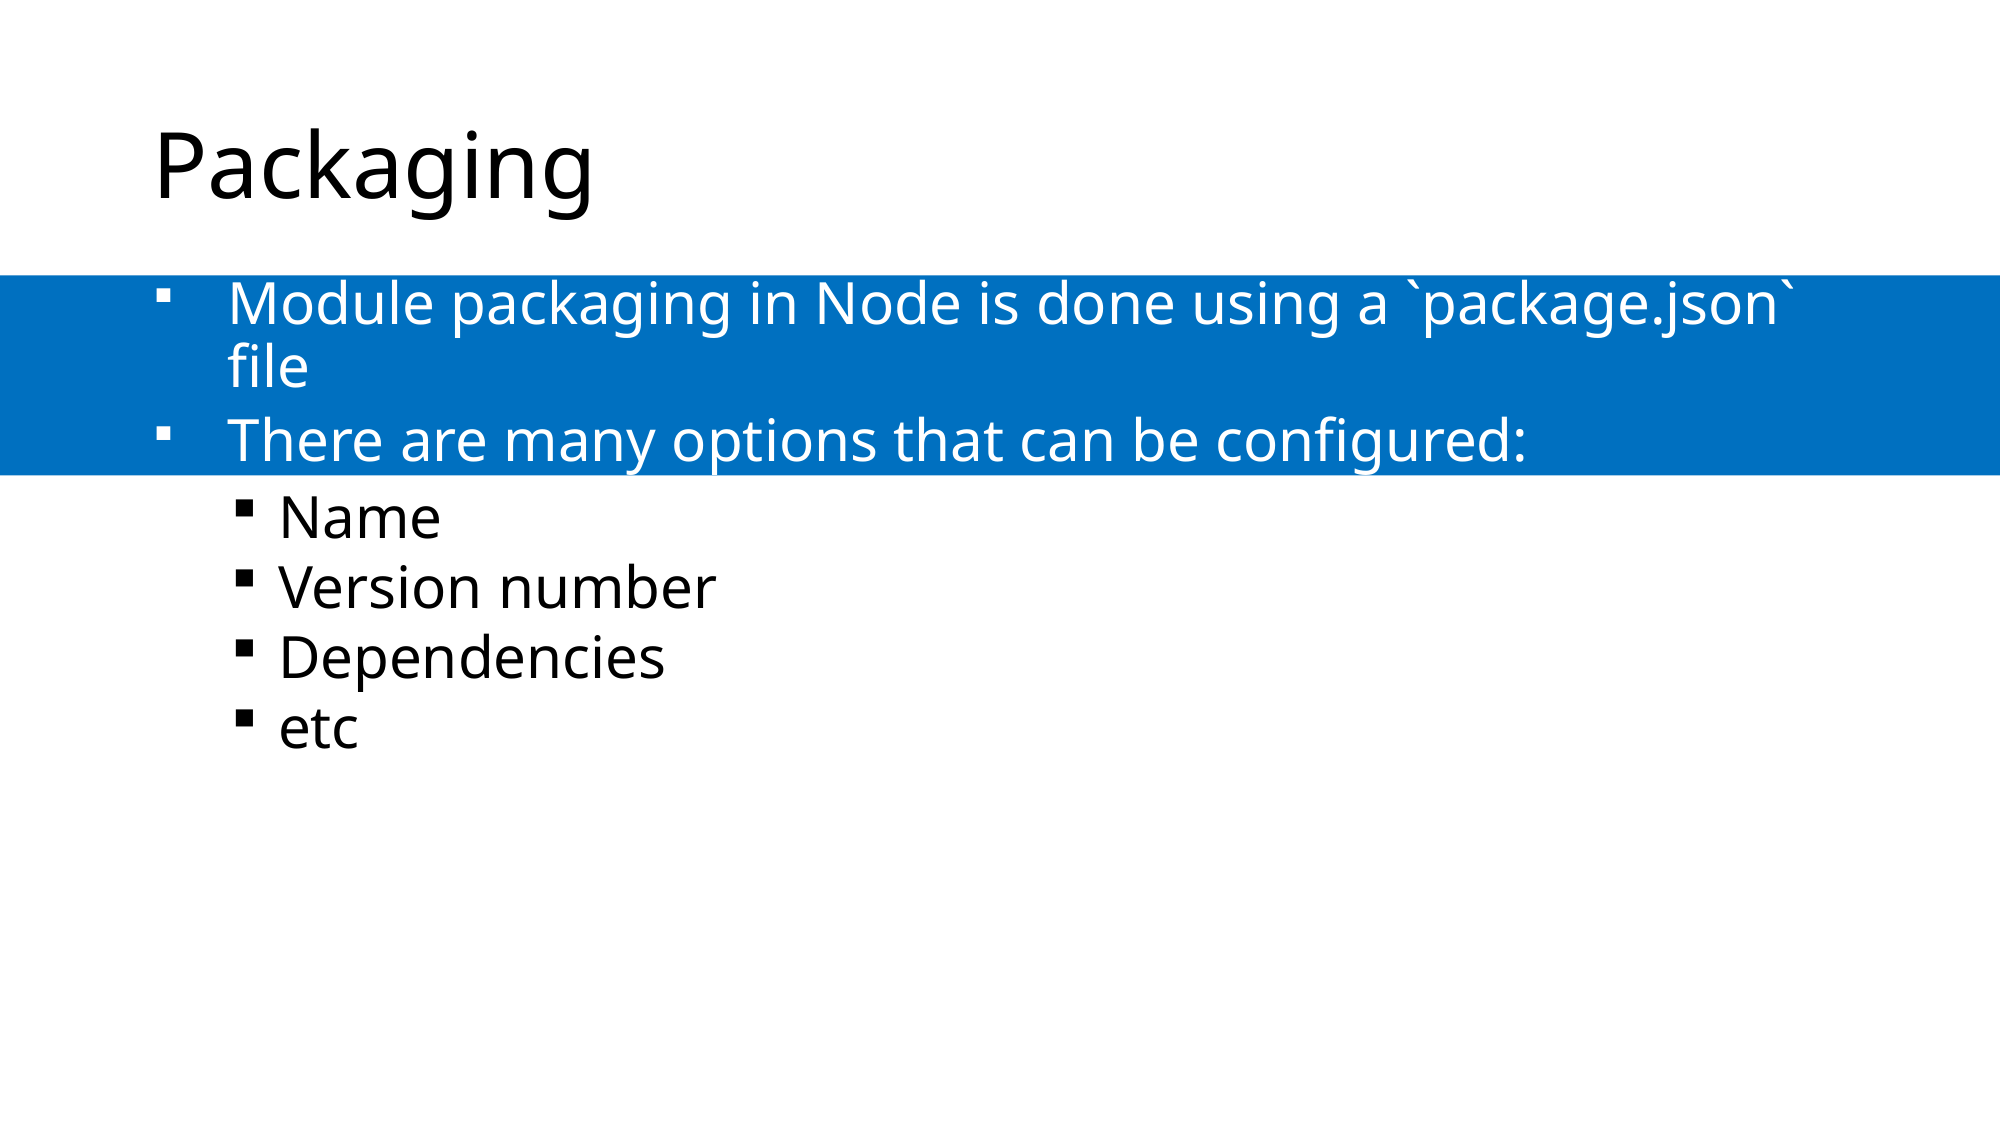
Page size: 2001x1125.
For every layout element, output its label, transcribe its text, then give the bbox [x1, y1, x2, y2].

text_box Name Version number Dependencies etc [141, 476, 1887, 768]
title Packaging [137, 59, 1863, 275]
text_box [0, 275, 2000, 476]
